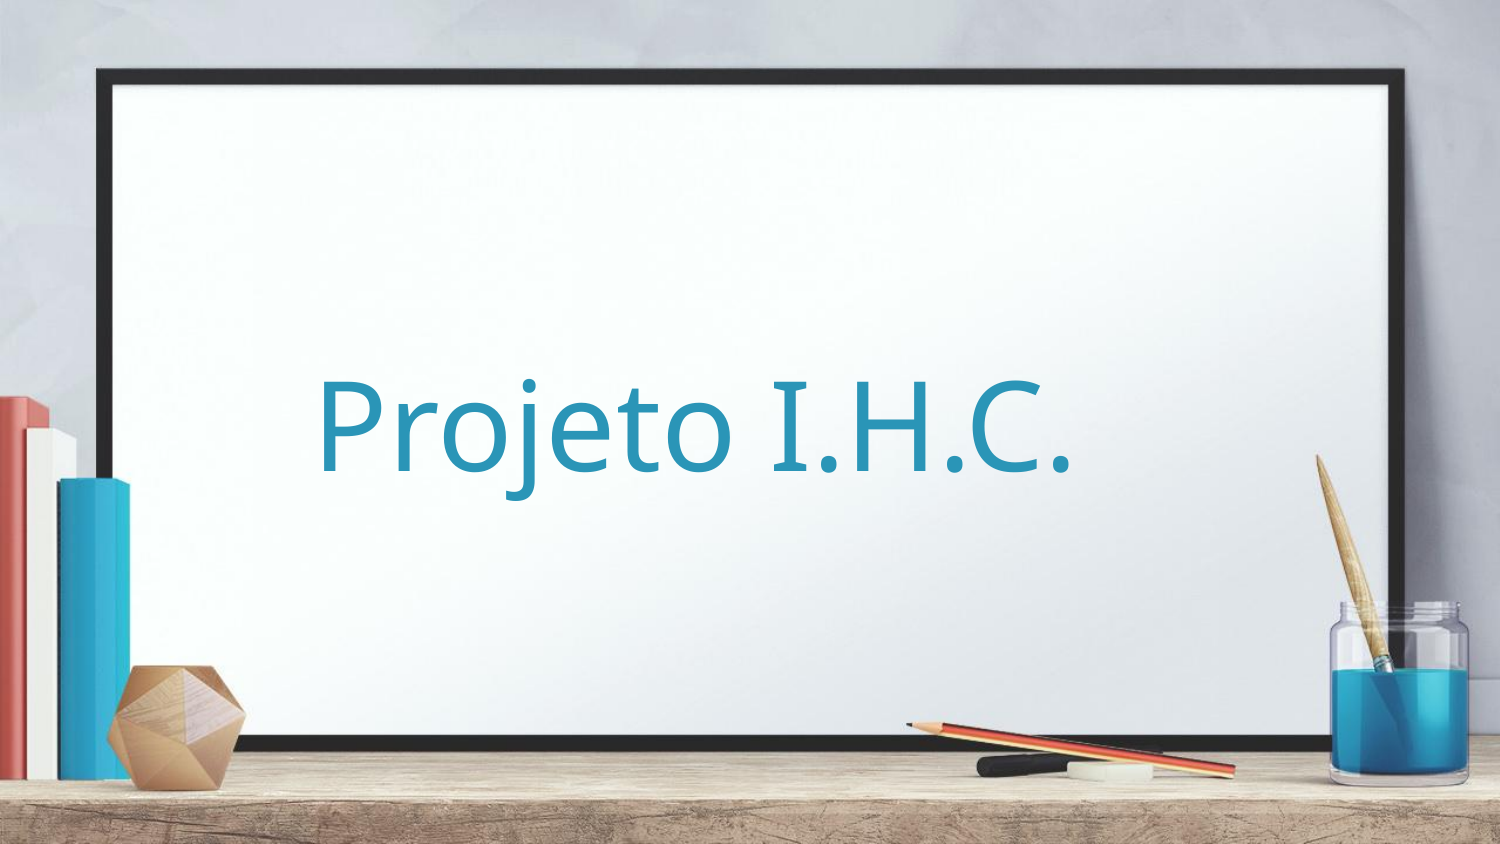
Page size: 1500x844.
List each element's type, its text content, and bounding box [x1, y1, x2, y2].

title Projeto I.H.C. [297, 326, 1214, 517]
picture [0, 0, 1500, 844]
